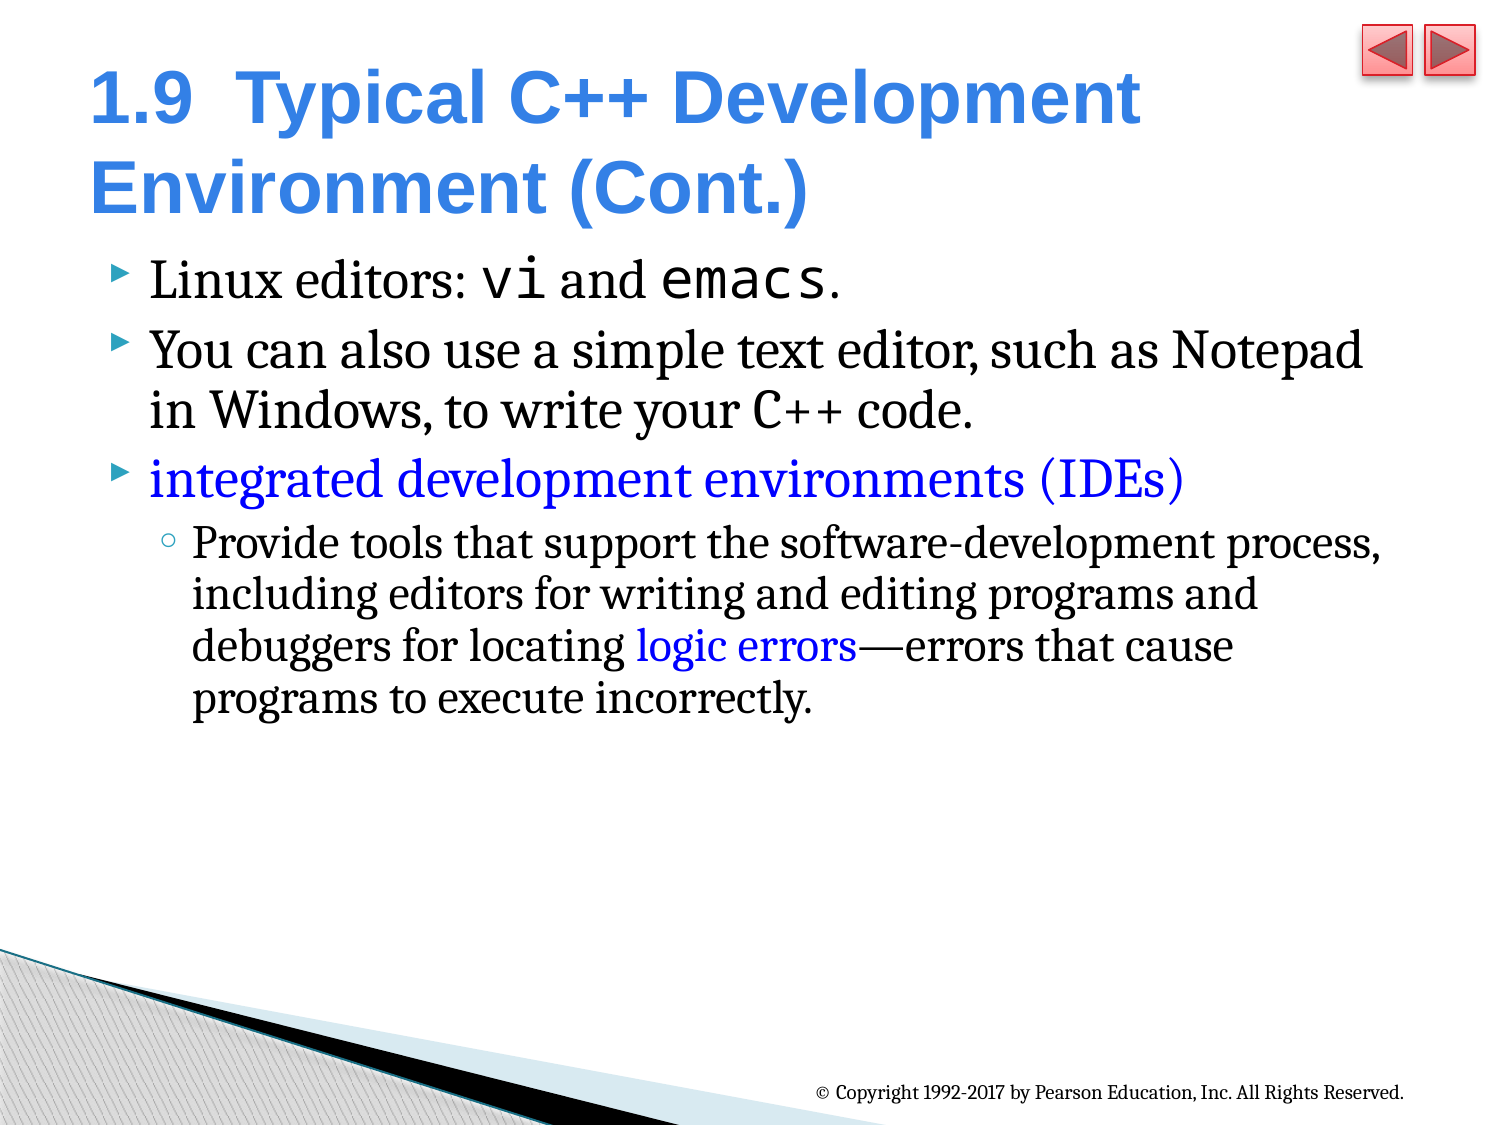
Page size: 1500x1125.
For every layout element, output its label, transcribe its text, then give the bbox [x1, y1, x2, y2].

list Linux editors: vi and emacs. You can also use a simple text editor, such as Notepad in Windows, to write your C++ code. integrated development environments (IDEs) Provide tools that support the software-development process, including editors for writing and editing programs and debuggers for locating logic errors—errors that cause programs to execute incorrectly. [75, 242, 1425, 986]
title 1.9 Typical C++ Development Environment (Cont.) [75, 45, 1425, 233]
footer © Copyright 1992-2017 by Pearson Education, Inc. All Rights Reserved. [552, 1051, 1419, 1112]
